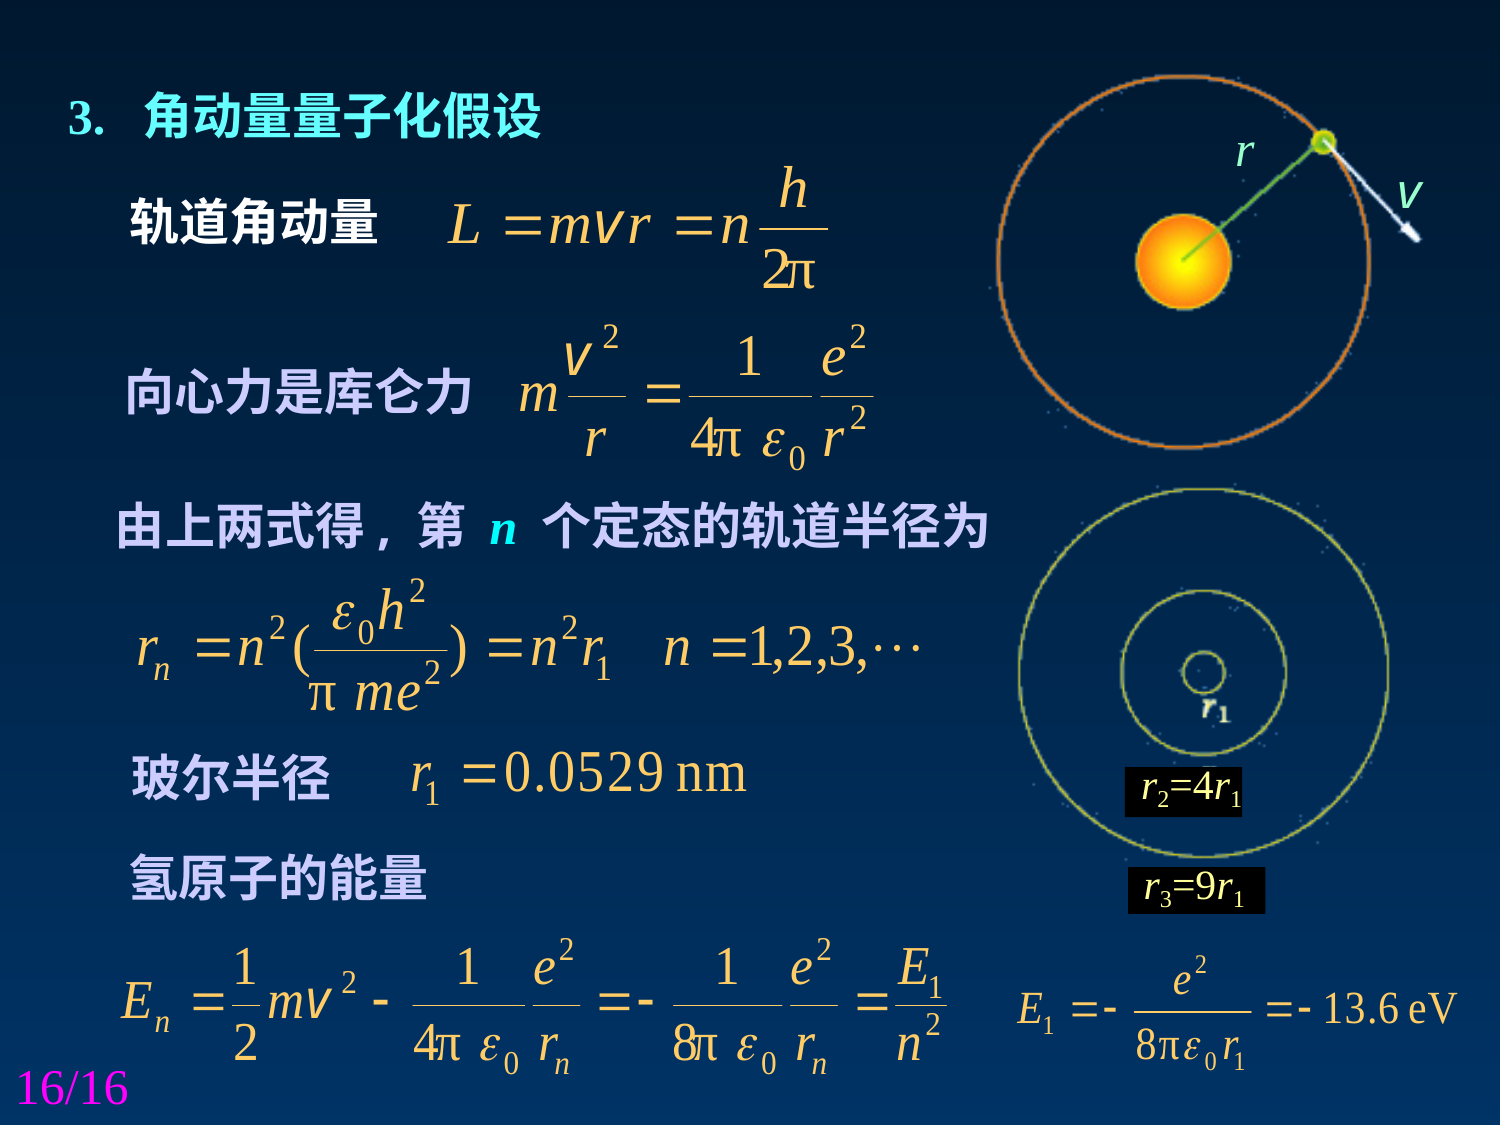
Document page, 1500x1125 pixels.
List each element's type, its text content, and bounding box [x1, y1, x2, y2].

text_box 氢原子的能量 [113, 838, 563, 914]
text_box /16 [0, 1046, 350, 1125]
text_box 轨道角动量 [114, 182, 420, 258]
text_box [1008, 942, 1466, 1079]
text_box 3. 角动量量子化假设 [53, 77, 631, 153]
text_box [407, 739, 754, 809]
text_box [116, 930, 950, 1079]
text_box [442, 156, 833, 294]
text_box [1399, 171, 1431, 213]
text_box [1009, 479, 1402, 916]
text_box 向心力是库仑力 [109, 353, 510, 428]
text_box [515, 316, 877, 475]
text_box 玻尔半径 [117, 739, 401, 815]
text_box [132, 570, 928, 716]
text_box 由上两式得, 第 n 个定态的轨道半径为 [100, 487, 1004, 563]
picture [987, 63, 1428, 463]
